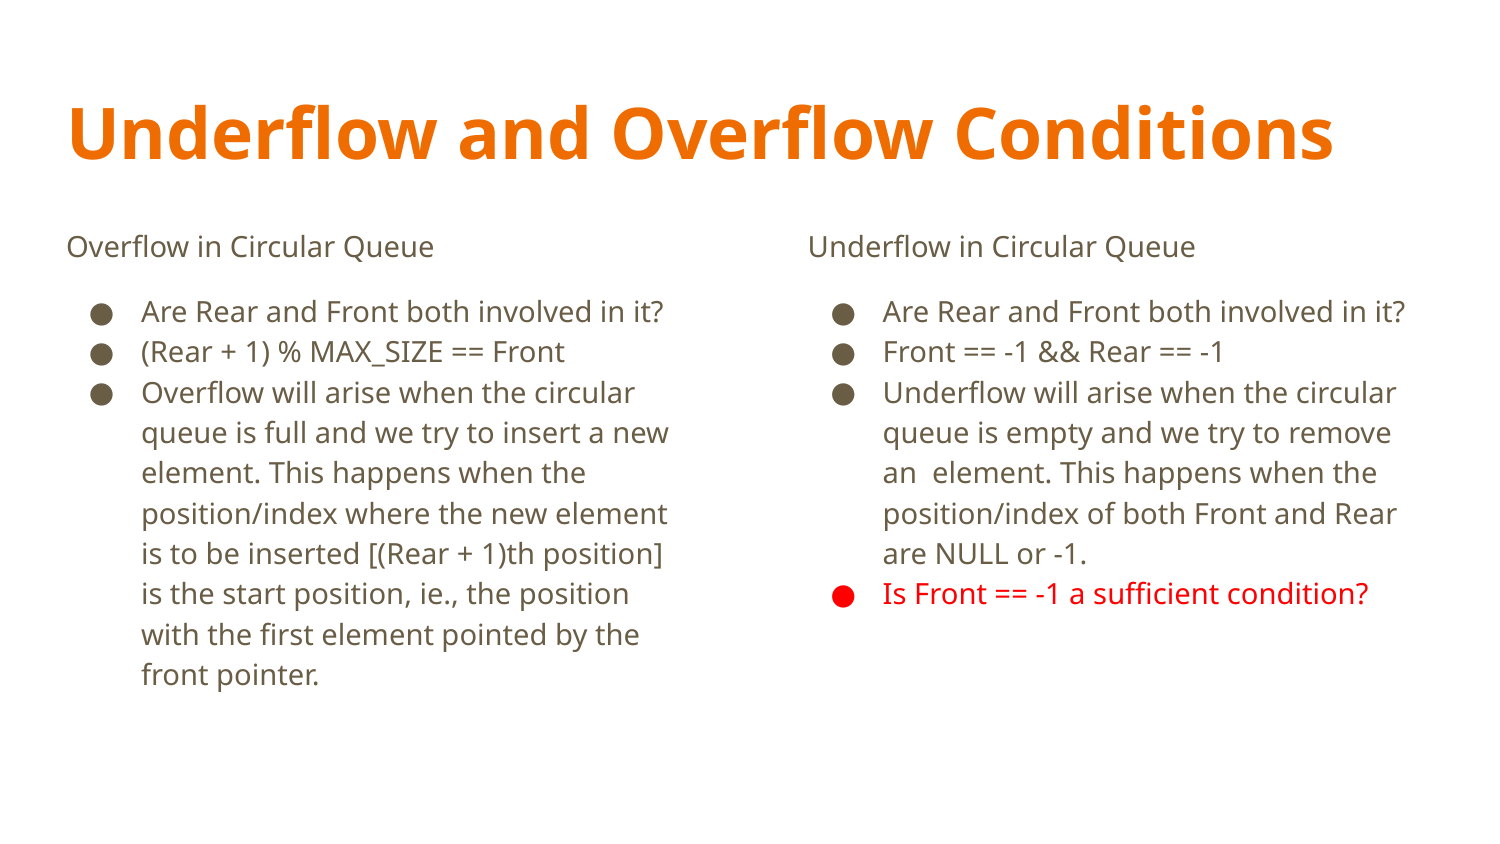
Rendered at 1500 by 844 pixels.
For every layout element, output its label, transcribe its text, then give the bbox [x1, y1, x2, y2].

list Overflow in Circular Queue Are Rear and Front both involved in it? (Rear + 1) % MAX_SIZE == Front Overflow will arise when the circular queue is full and we try to insert a new element. This happens when the position/index where the new element is to be inserted [(Rear + 1)th position] is the start position, ie., the position with the first element pointed by the front pointer. [51, 207, 708, 750]
title Underflow and Overflow Conditions [51, 72, 1449, 189]
list Underflow in Circular Queue Are Rear and Front both involved in it? Front == -1 && Rear == -1 Underflow will arise when the circular queue is empty and we try to remove an element. This happens when the position/index of both Front and Rear are NULL or -1. Is Front == -1 a sufficient condition? [792, 207, 1449, 750]
